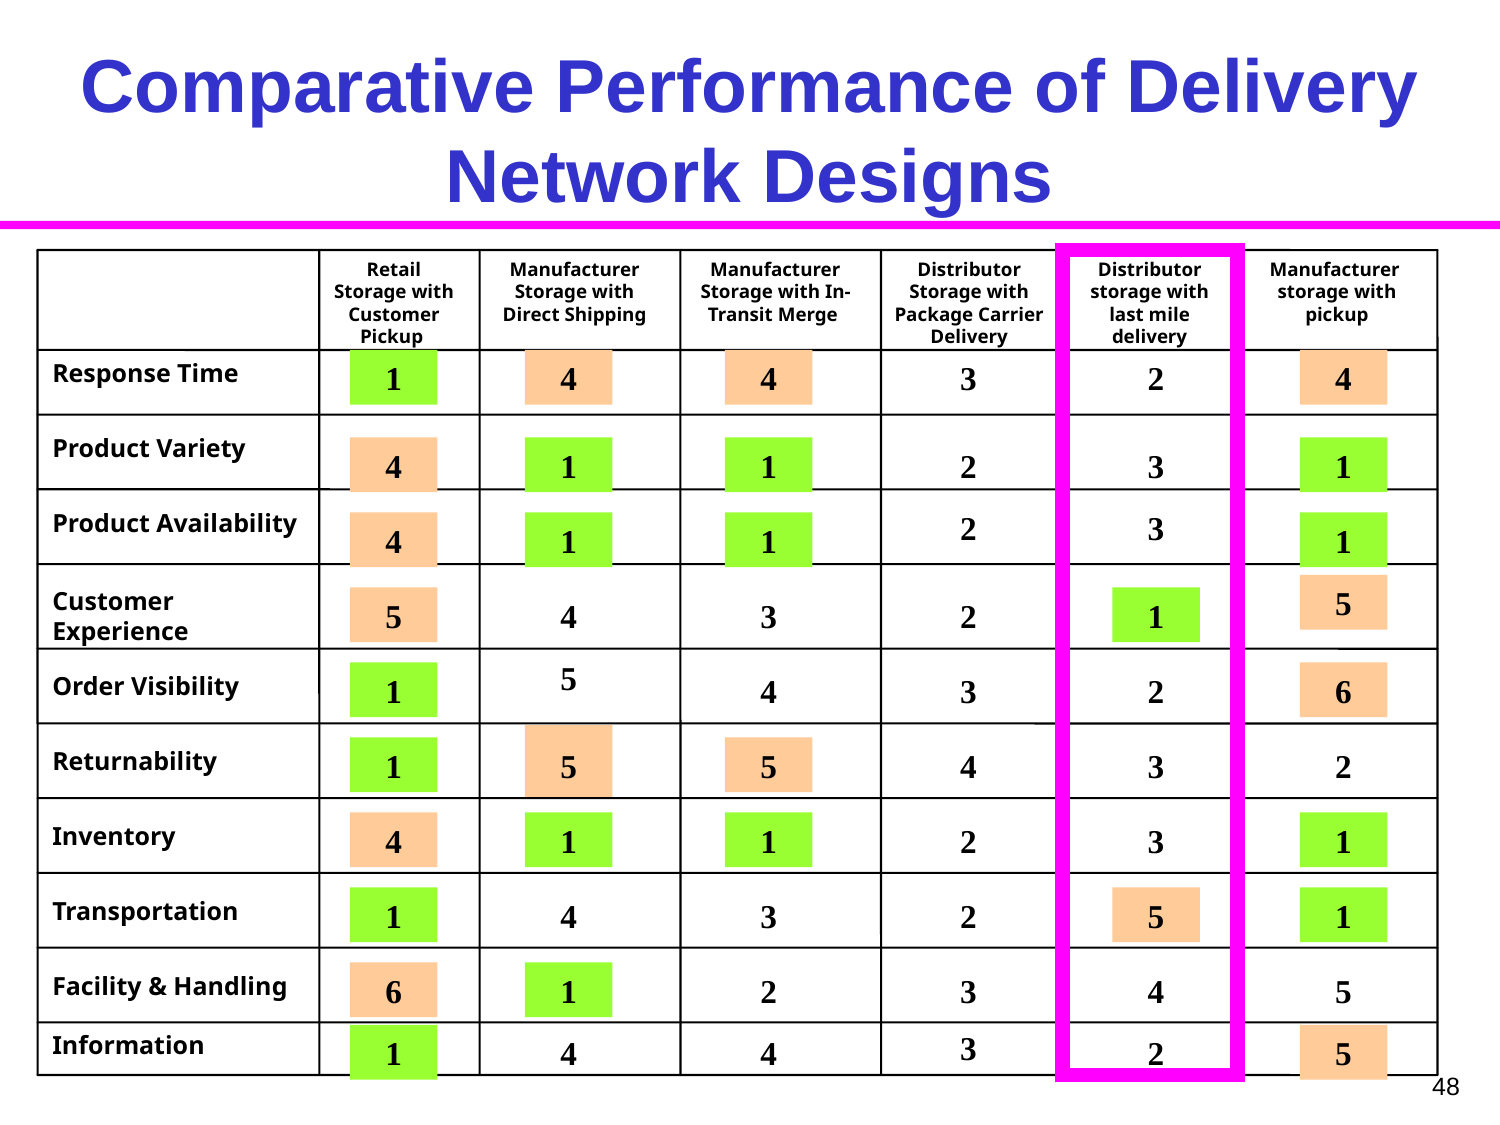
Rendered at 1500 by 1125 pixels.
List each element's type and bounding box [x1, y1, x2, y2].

slide_number [1162, 1062, 1475, 1125]
title [62, 43, 1438, 225]
text_box [37, 224, 1443, 1100]
